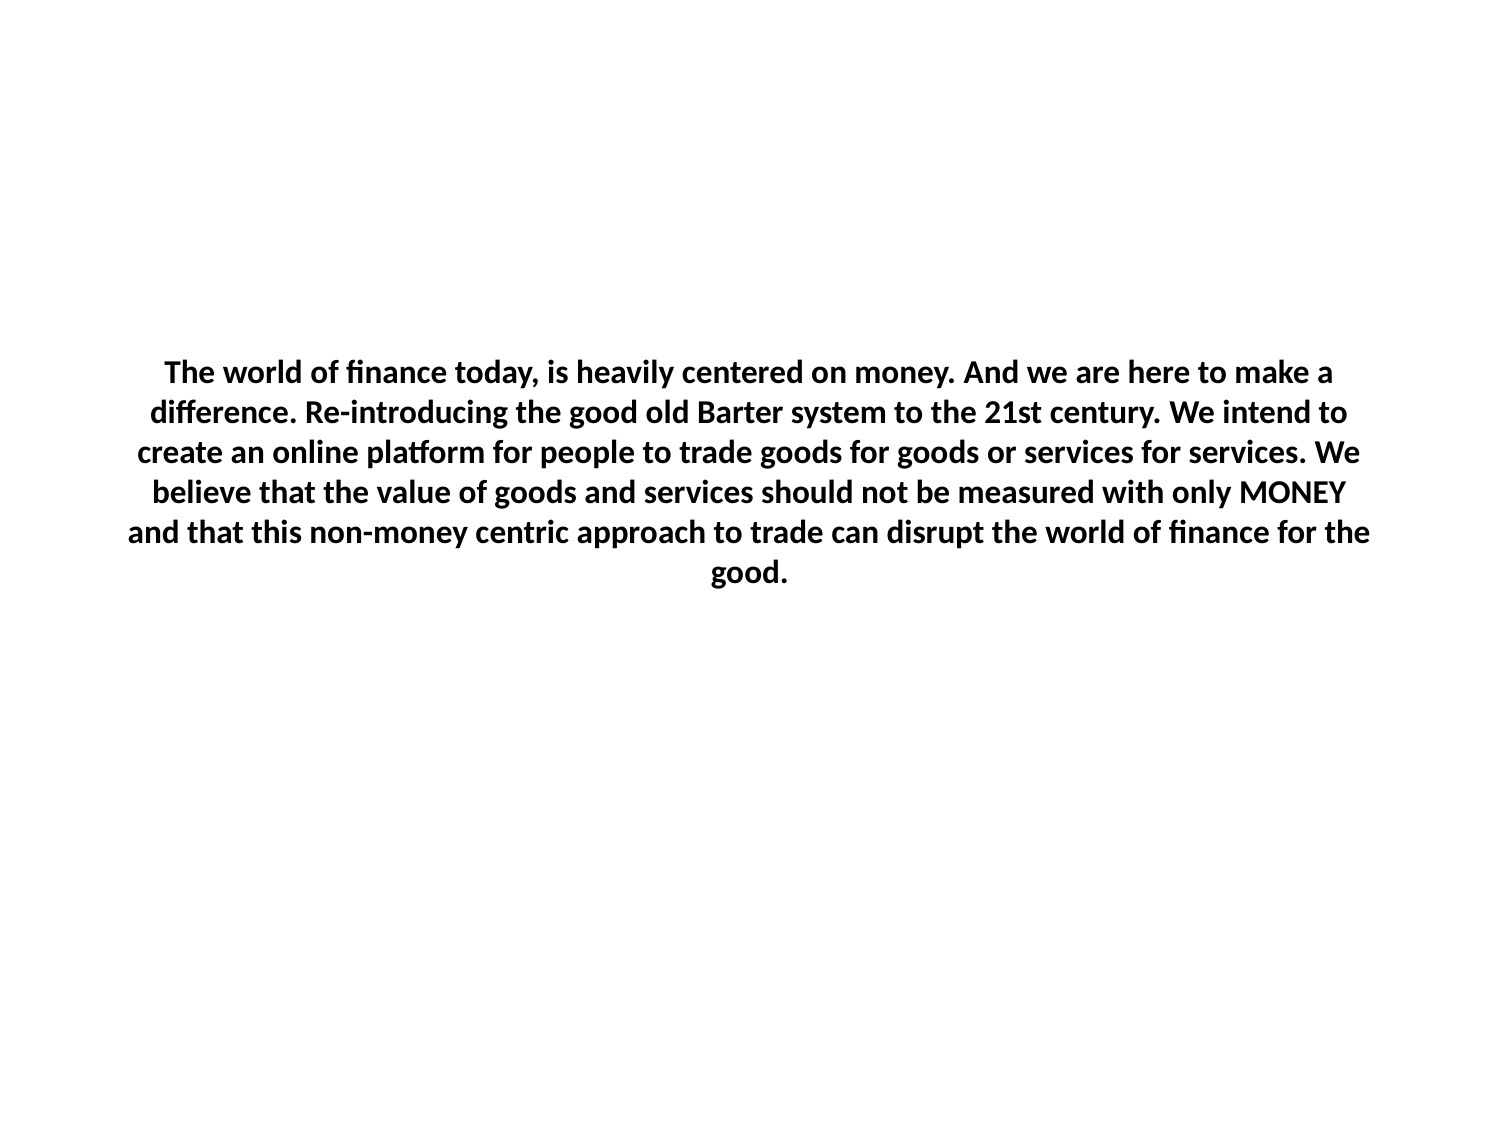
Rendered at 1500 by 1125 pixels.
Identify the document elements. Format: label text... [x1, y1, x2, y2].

title The world of finance today, is heavily centered on money. And we are here to make a difference. Re-introducing the good old Barter system to the 21st century. We intend to create an online platform for people to trade goods for goods or services for services. We believe that the value of goods and services should not be measured with only MONEY and that this non-money centric approach to trade can disrupt the world of finance for the good. [112, 349, 1388, 591]
